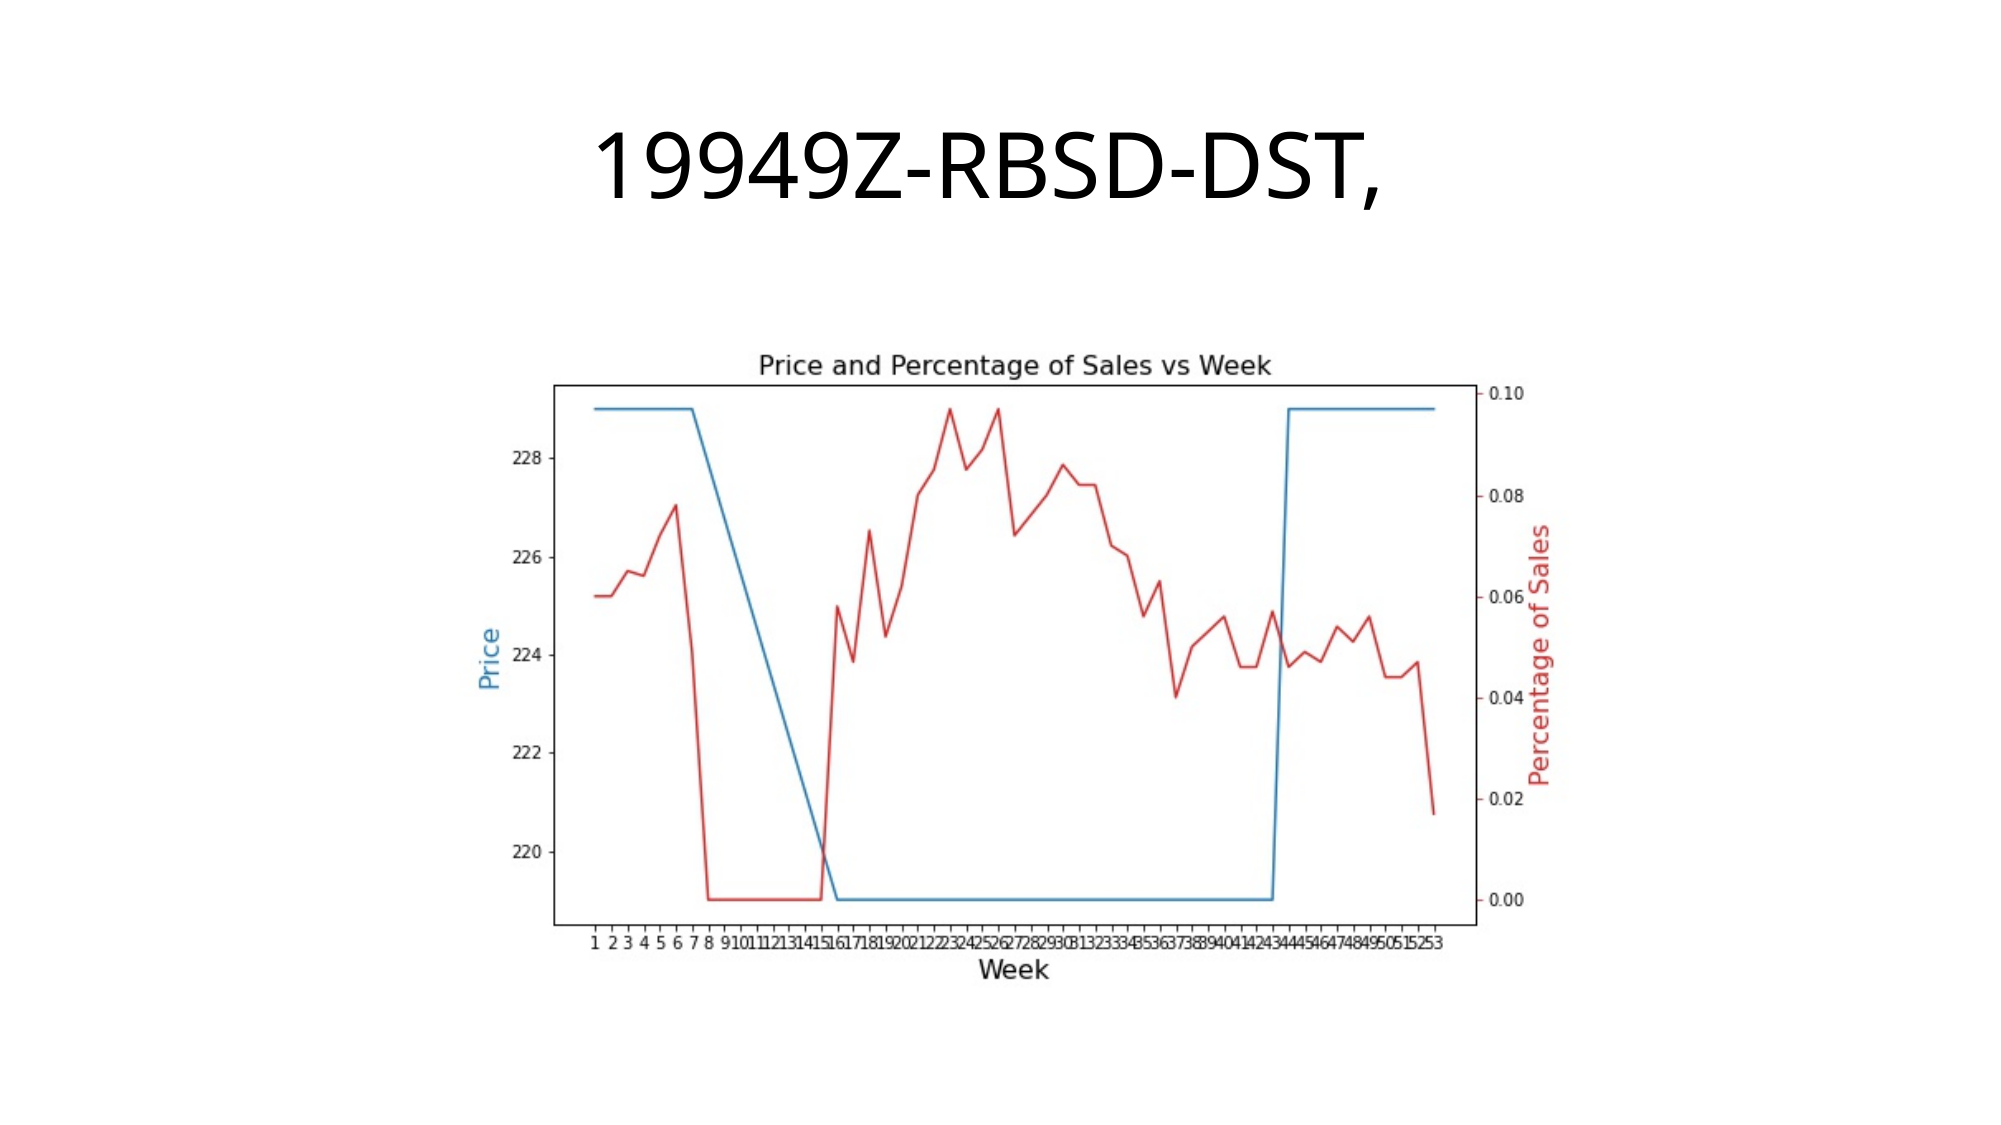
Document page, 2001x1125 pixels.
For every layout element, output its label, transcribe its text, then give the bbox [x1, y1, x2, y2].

title 19949Z-RBSD-DST, [137, 59, 1863, 278]
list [405, 299, 1595, 1014]
